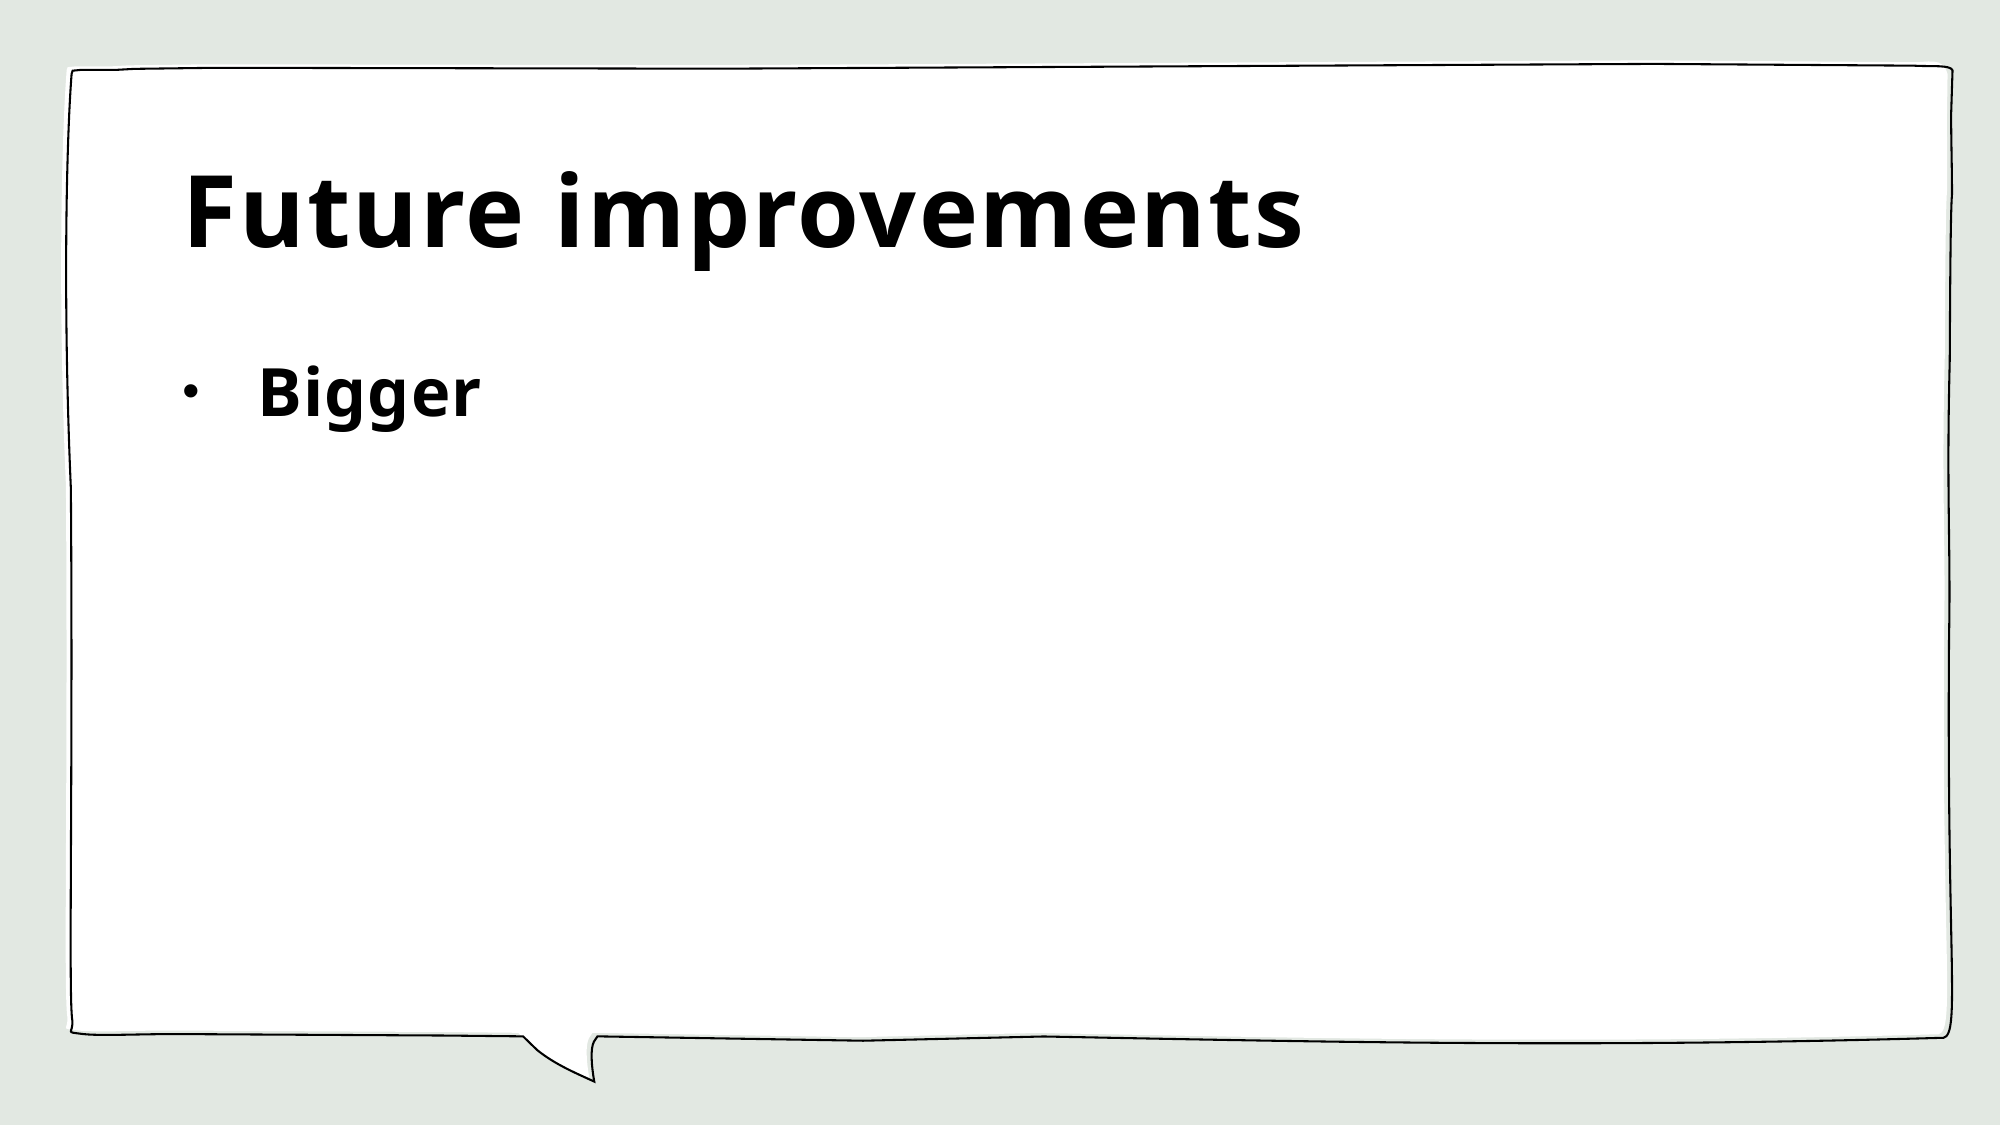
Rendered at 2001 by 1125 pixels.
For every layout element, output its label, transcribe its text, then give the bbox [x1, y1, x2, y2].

title Future improvements [167, 91, 1863, 324]
list Bigger [167, 342, 1863, 971]
